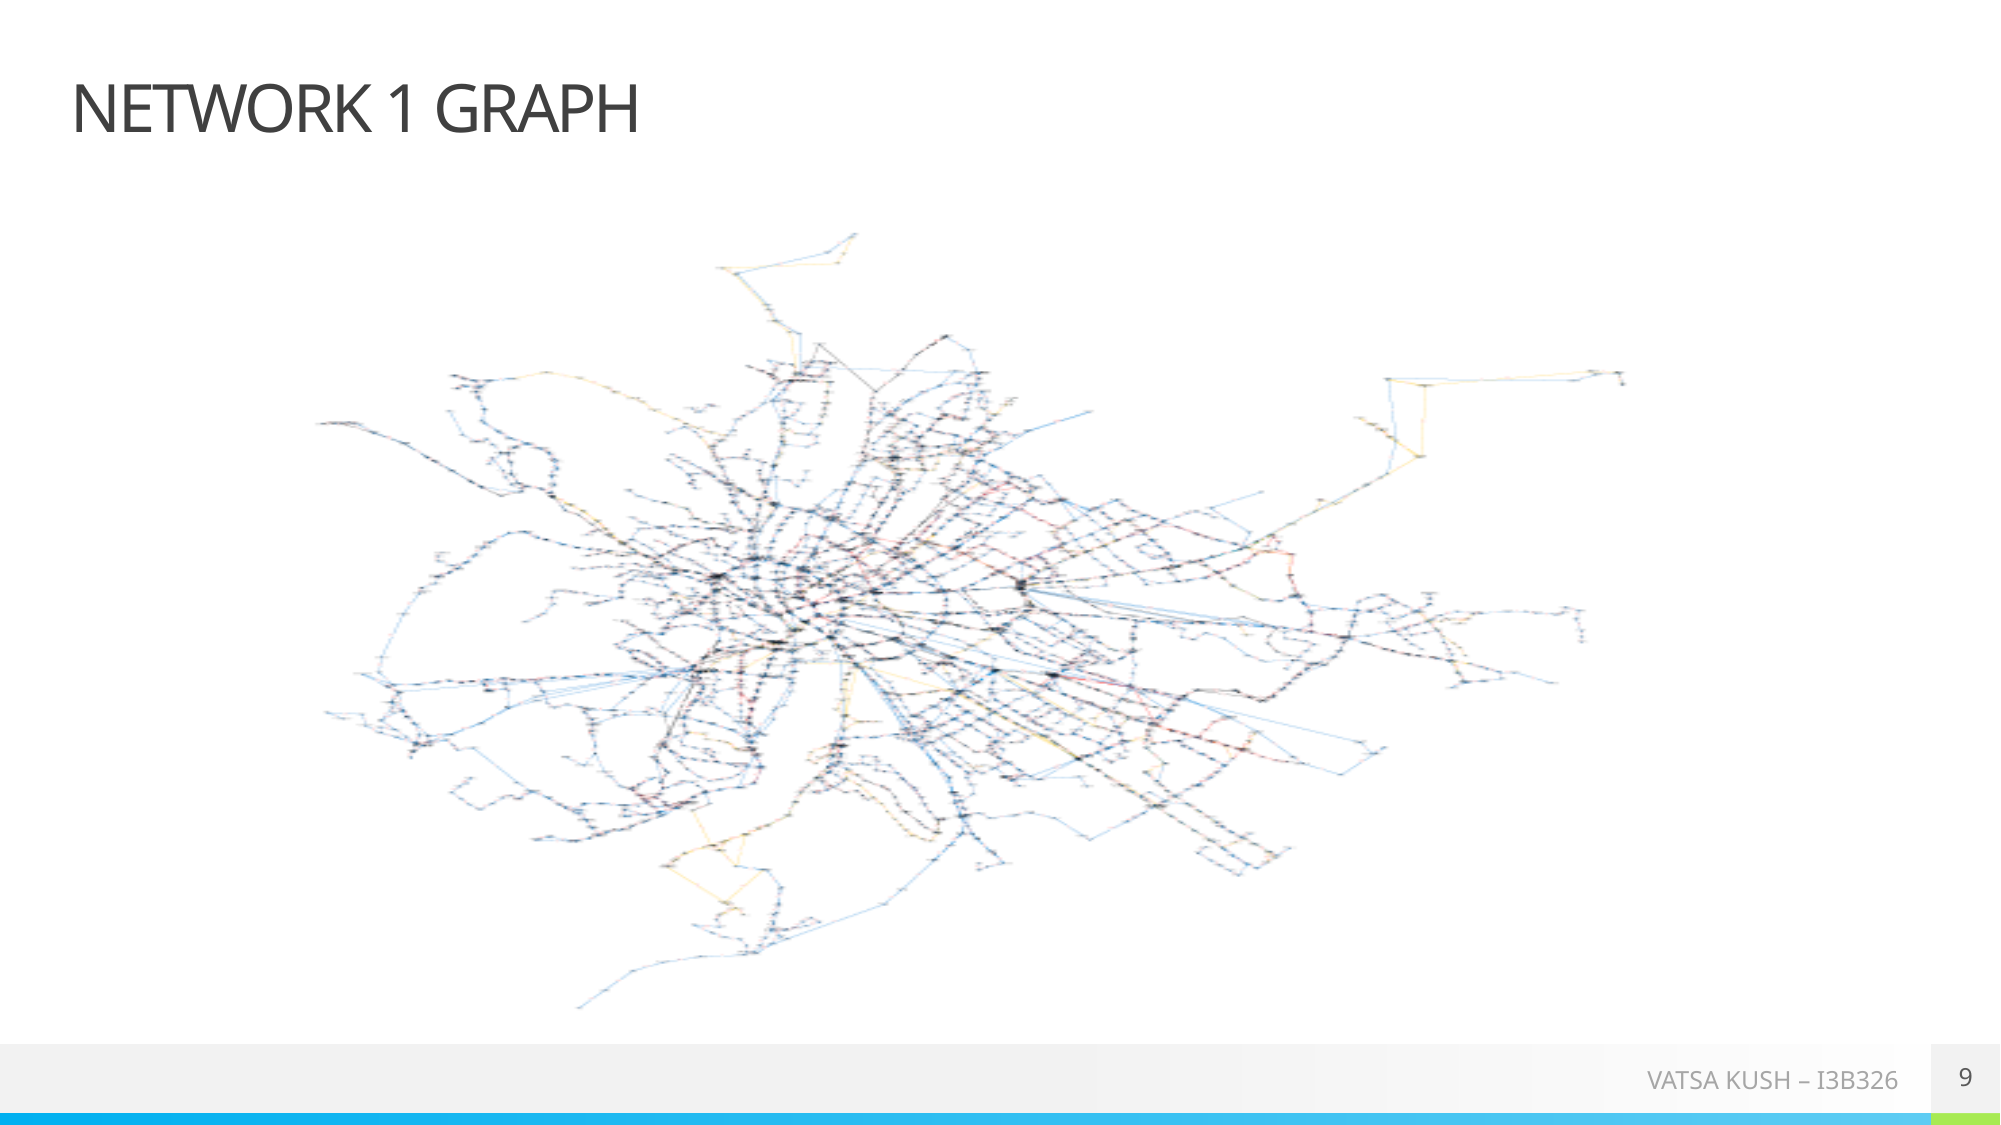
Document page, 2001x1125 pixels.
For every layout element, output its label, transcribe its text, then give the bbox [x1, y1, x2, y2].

slide_number 9 [1931, 1044, 2000, 1114]
title NETWORK 1 GRAPH [70, 75, 1932, 146]
picture [227, 214, 1738, 1025]
